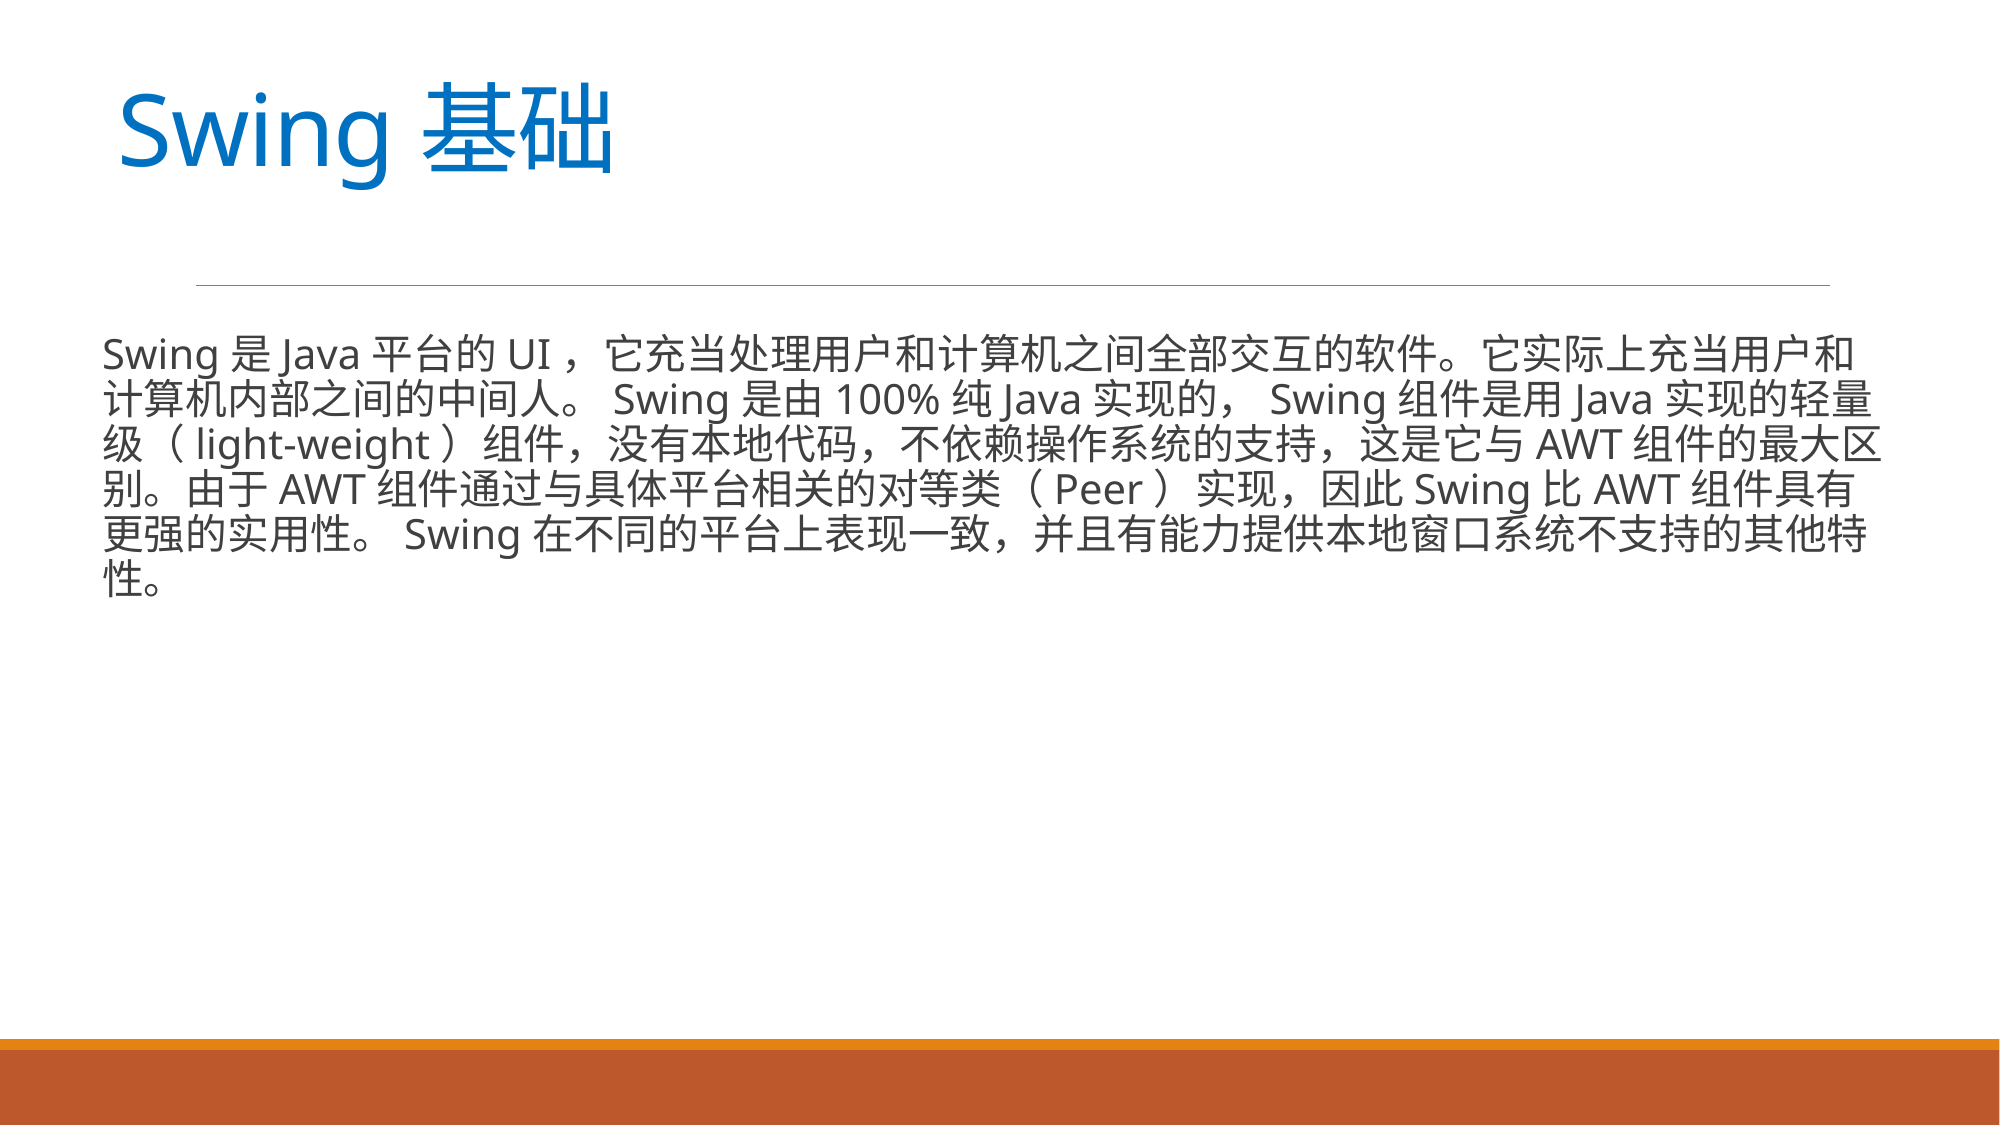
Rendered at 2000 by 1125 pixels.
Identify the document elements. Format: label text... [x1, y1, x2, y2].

list Swing是Java平台的UI，它充当处理用户和计算机之间全部交互的软件。它实际上充当用户和计算机内部之间的中间人。Swing是由100%纯Java实现的，Swing组件是用Java实现的轻量级（light-weight）组件，没有本地代码，不依赖操作系统的支持，这是它与AWT组件的最大区别。由于AWT组件通过与具体平台相关的对等类（Peer）实现，因此Swing比AWT组件具有更强的实用性。Swing在不同的平台上表现一致，并且有能力提供本地窗口系统不支持的其他特性。 [101, 326, 1886, 1013]
title Swing基础 [101, 30, 1850, 195]
